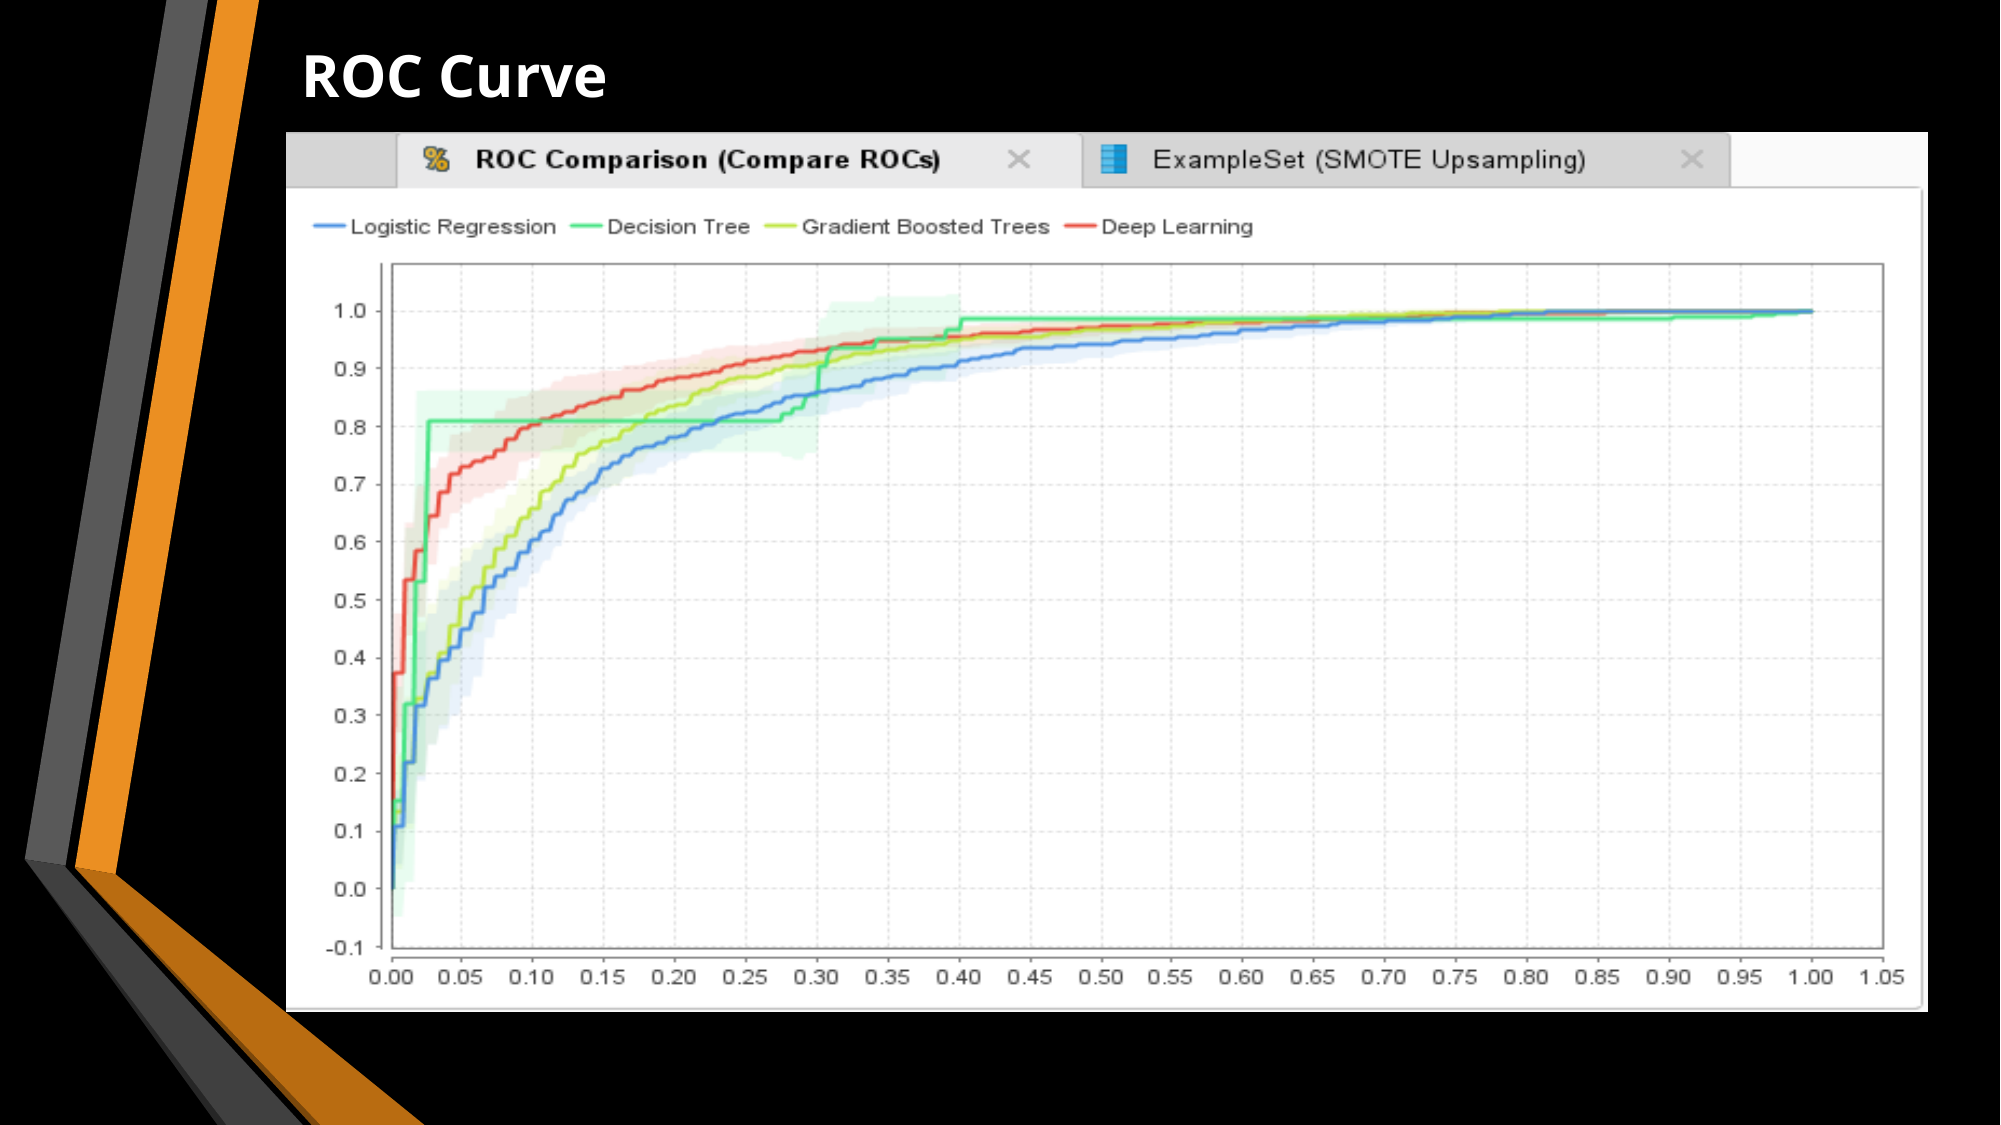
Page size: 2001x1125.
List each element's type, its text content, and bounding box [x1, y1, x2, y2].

text_box ROC Curve [286, 32, 1152, 117]
picture [286, 131, 1928, 1012]
